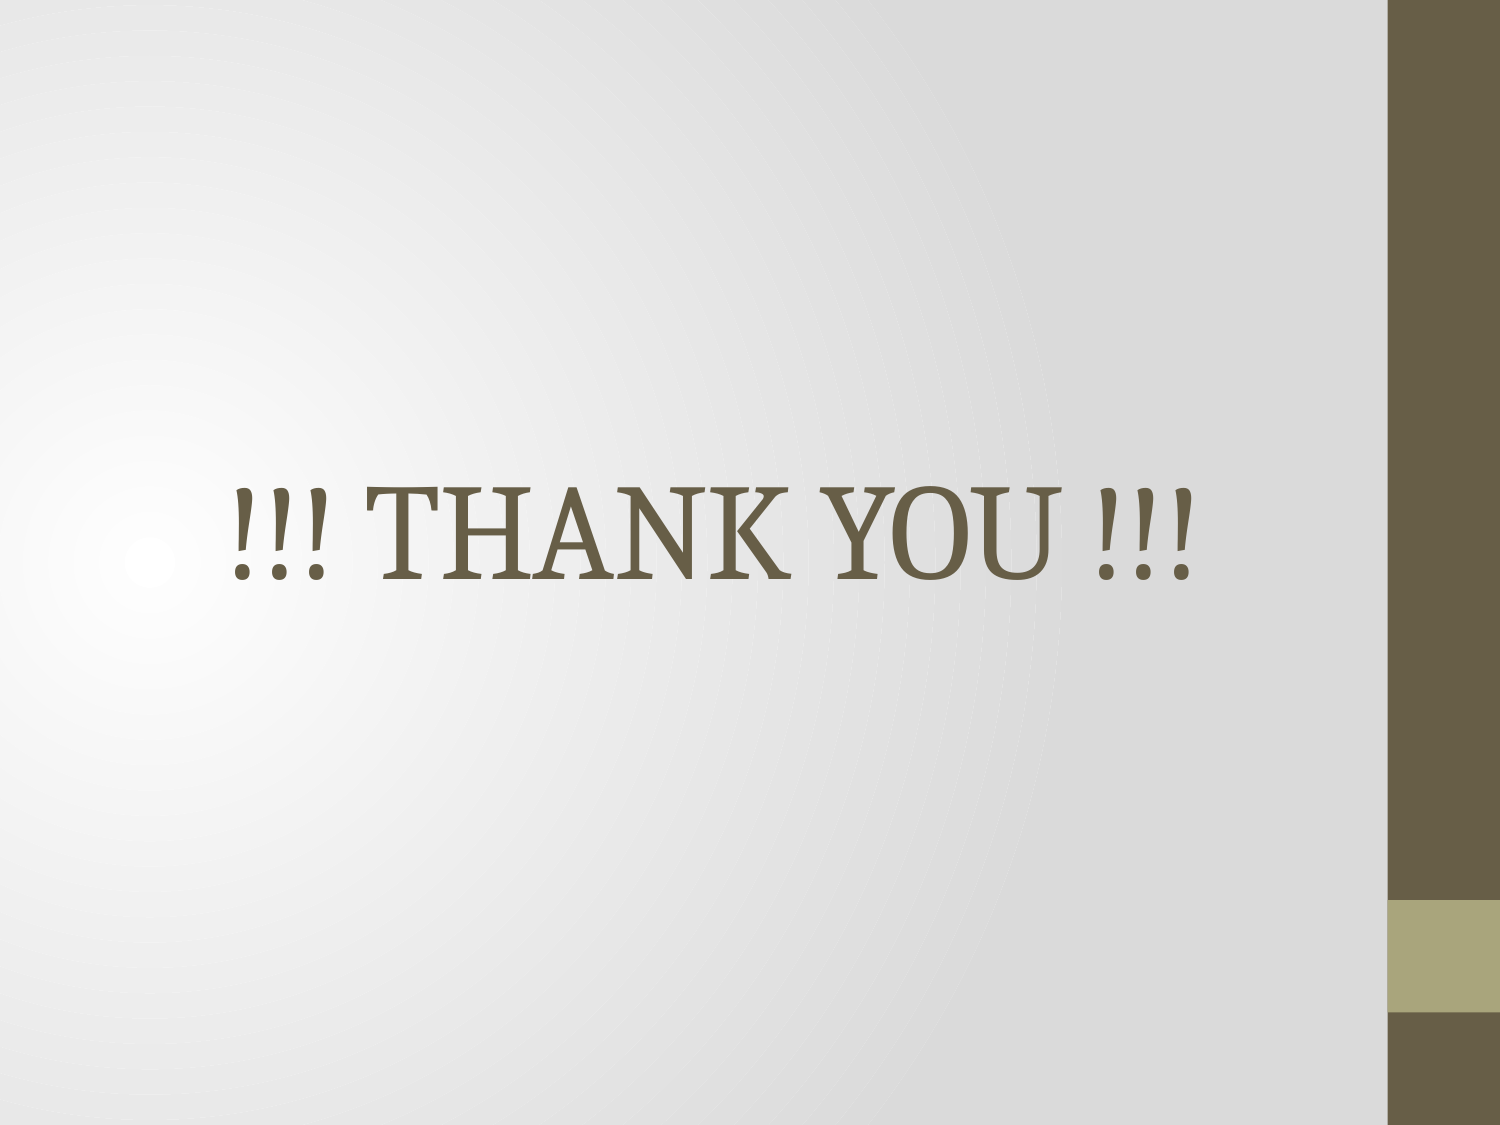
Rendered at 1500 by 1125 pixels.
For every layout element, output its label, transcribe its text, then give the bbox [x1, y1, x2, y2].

title !!! THANK YOU !!! [53, 373, 1376, 615]
